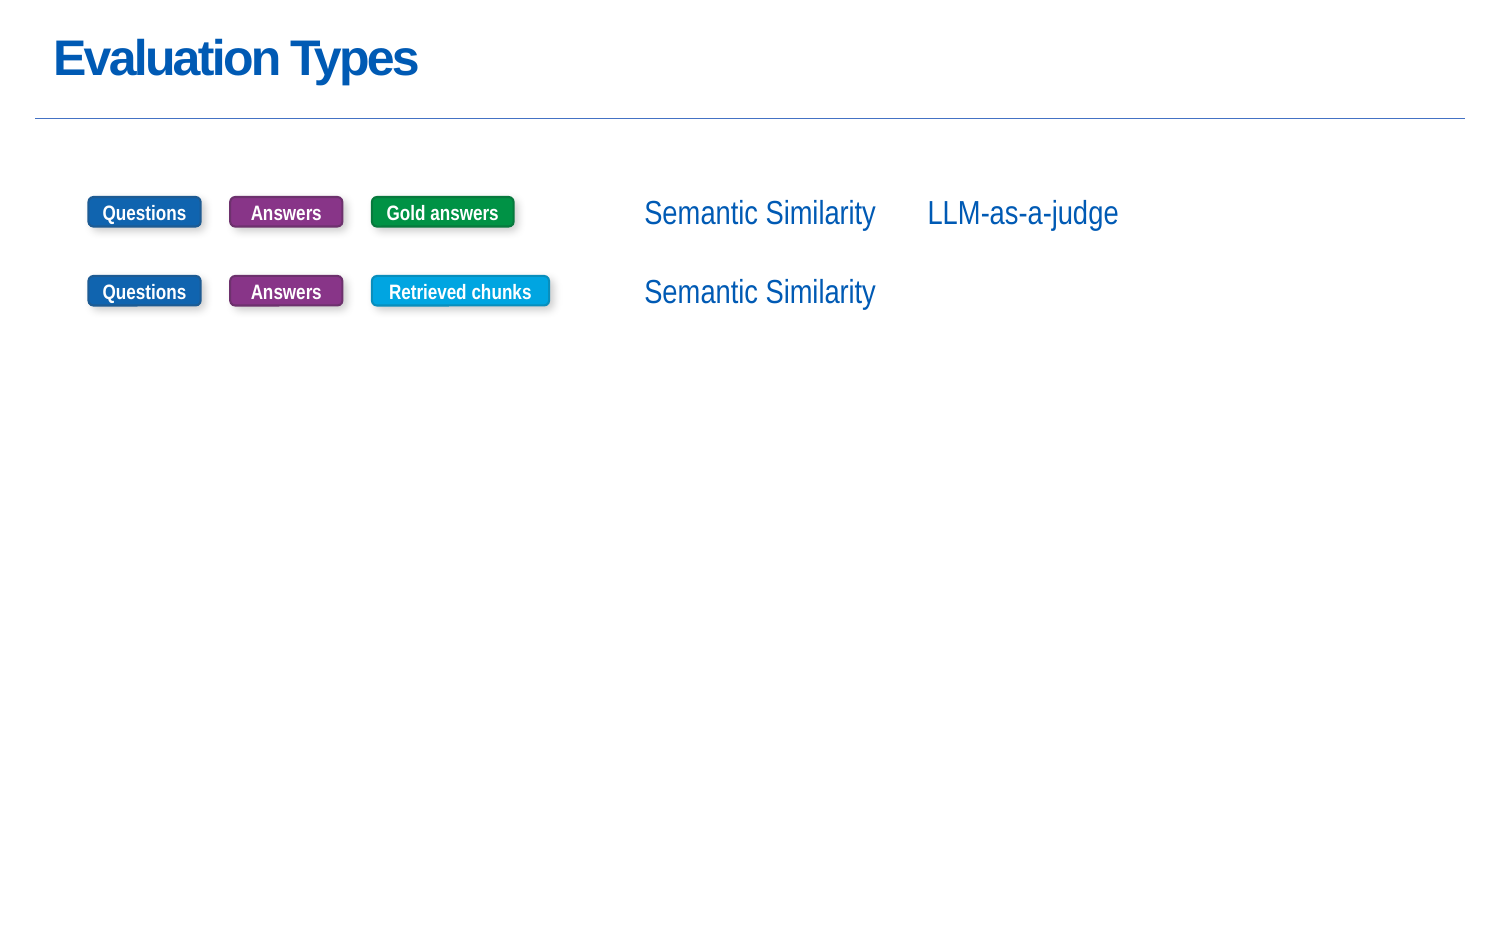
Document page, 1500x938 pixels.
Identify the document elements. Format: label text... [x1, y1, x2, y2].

text_box Semantic Similarity [644, 191, 877, 232]
text_box Gold answers [370, 195, 515, 228]
text_box Retrieved chunks [370, 274, 551, 307]
text_box Semantic Similarity [644, 270, 877, 311]
text_box LLM-as-a-judge [927, 191, 1120, 232]
text_box Questions [87, 195, 202, 228]
title Evaluation Types [0, 0, 1500, 119]
text_box Questions [87, 274, 202, 307]
text_box Answers [229, 195, 344, 228]
text_box Answers [229, 274, 344, 307]
